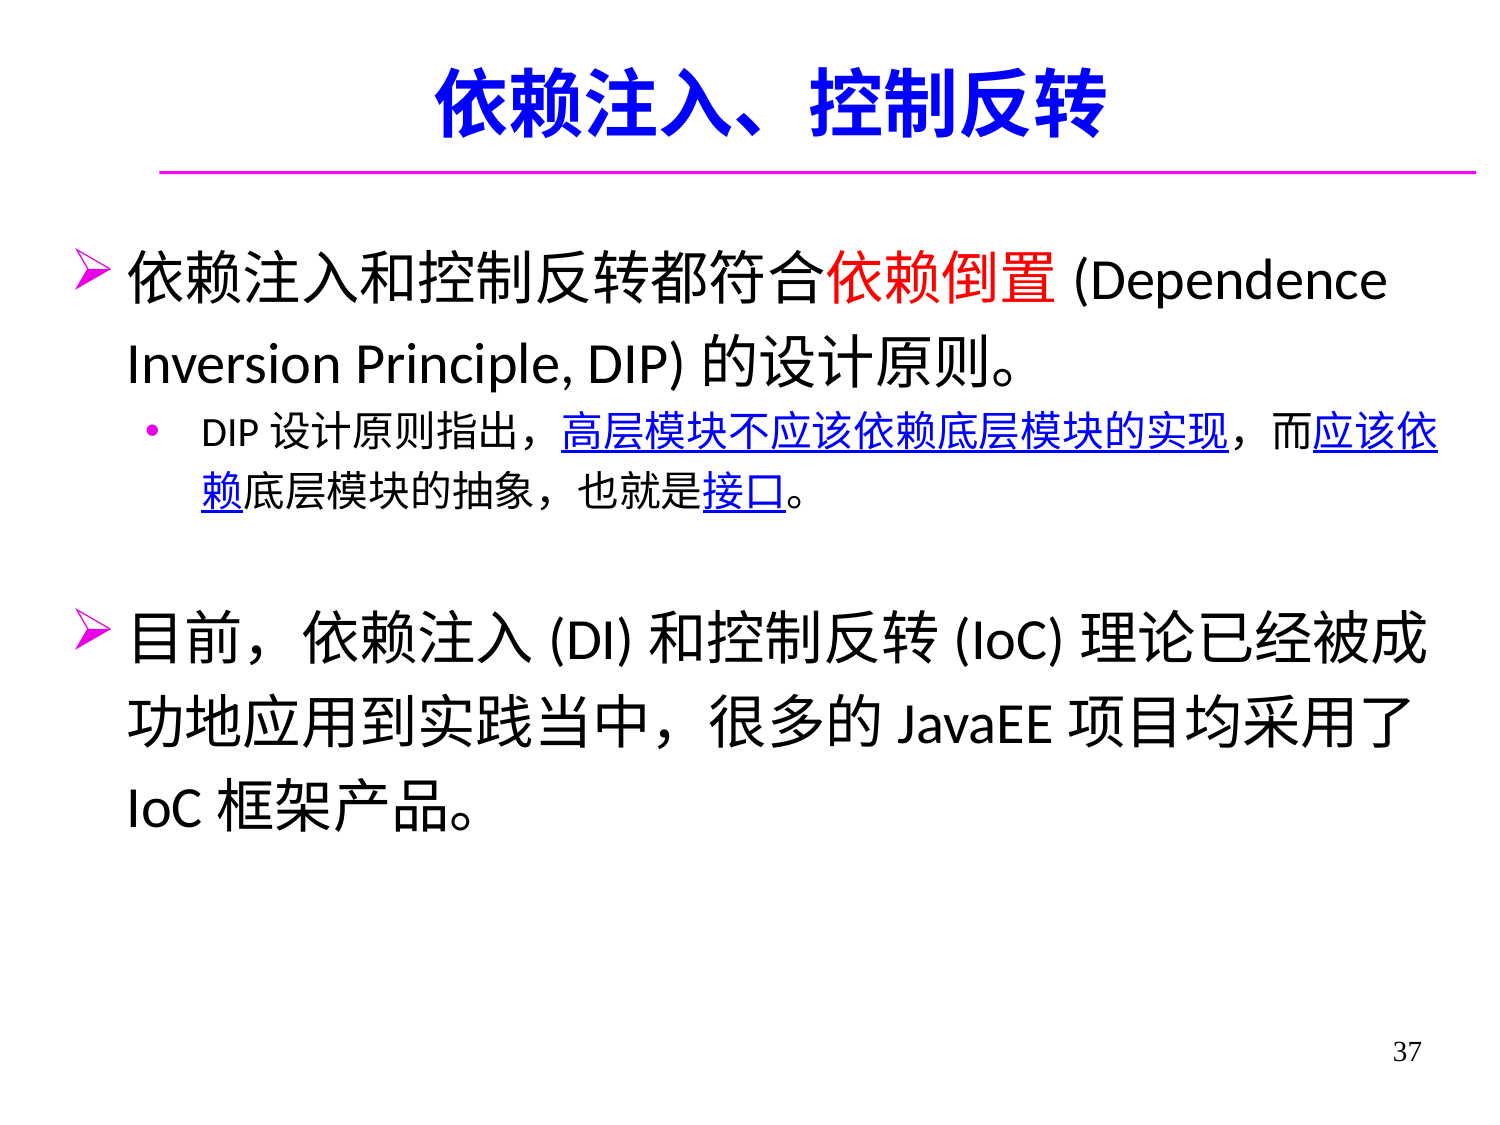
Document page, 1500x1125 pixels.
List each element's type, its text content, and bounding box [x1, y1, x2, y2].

text_box 依赖注入和控制反转都符合依赖倒置(Dependence Inversion Principle, DIP)的设计原则。 DIP设计原则指出，高层模块不应该依赖底层模块的实现，而应该依赖底层模块的抽象，也就是接口。 目前，依赖注入(DI)和控制反转(IoC)理论已经被成功地应用到实践当中，很多的JavaEE项目均采用了IoC框架产品。 [55, 219, 1471, 847]
slide_number 37 [1125, 1012, 1438, 1088]
title 依赖注入、控制反转 [70, 12, 1471, 154]
